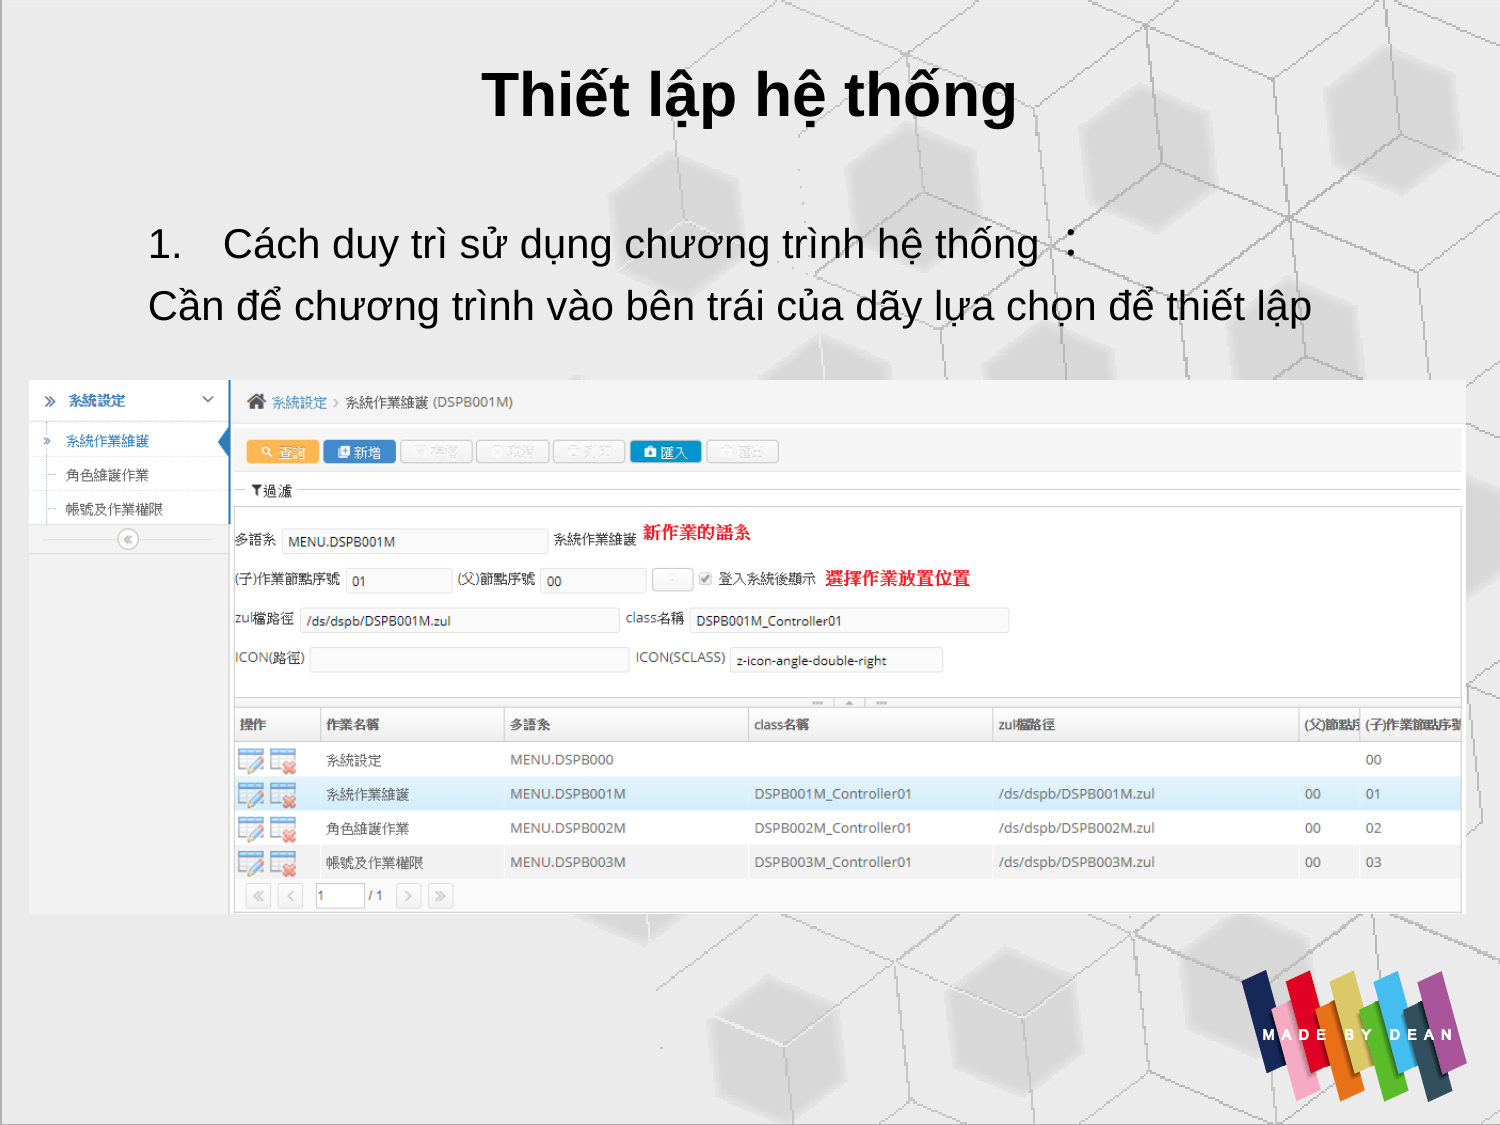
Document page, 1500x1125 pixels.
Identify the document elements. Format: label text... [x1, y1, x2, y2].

title Thiết lập hệ thống [75, 45, 1425, 138]
text_box Cách duy trì sử dụng chương trình hệ thống： Cần để chương trình vào bên trái của dãy lựa chọn để thiết lập [133, 196, 1447, 337]
picture [0, 0, 1500, 1125]
